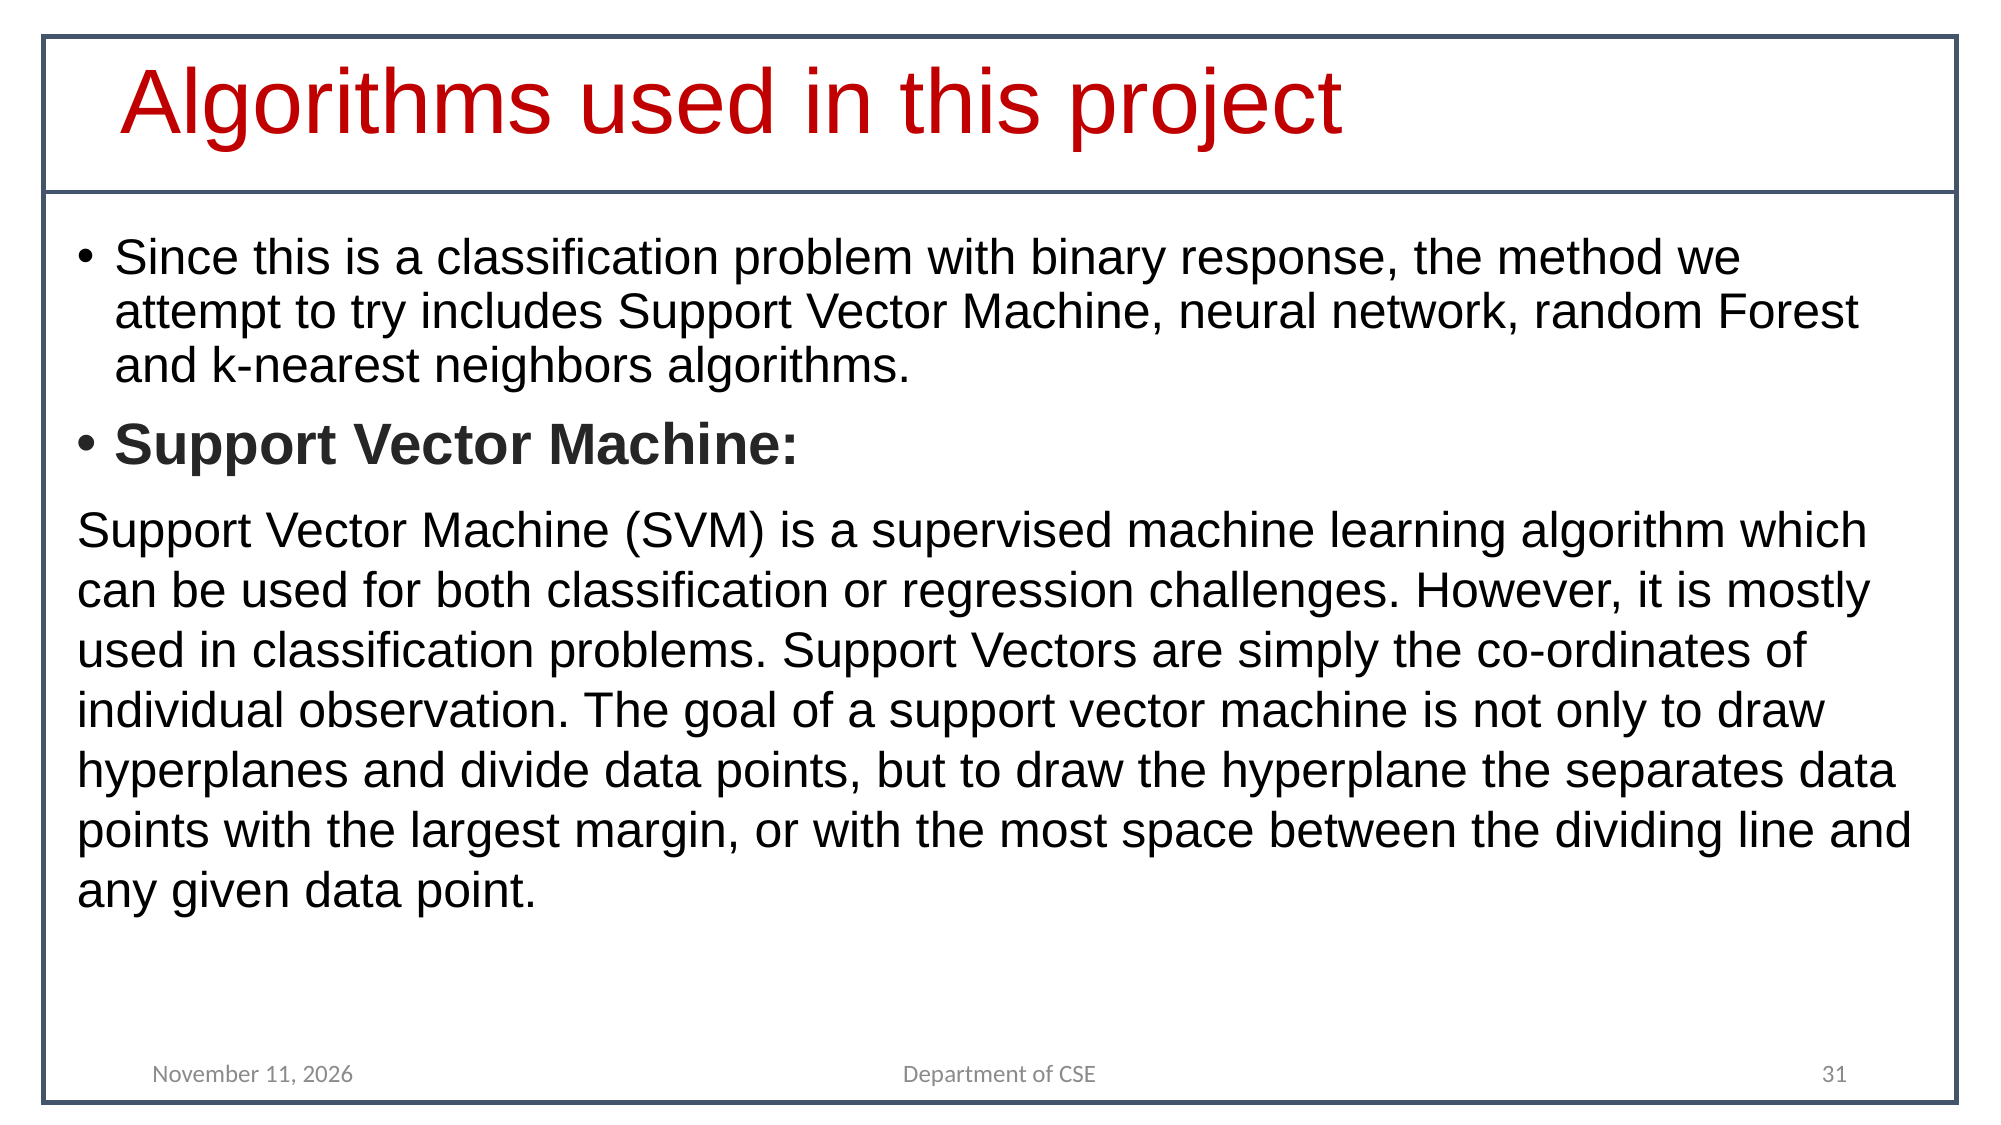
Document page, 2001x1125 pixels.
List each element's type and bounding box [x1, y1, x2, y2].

text_box [42, 36, 1958, 1104]
